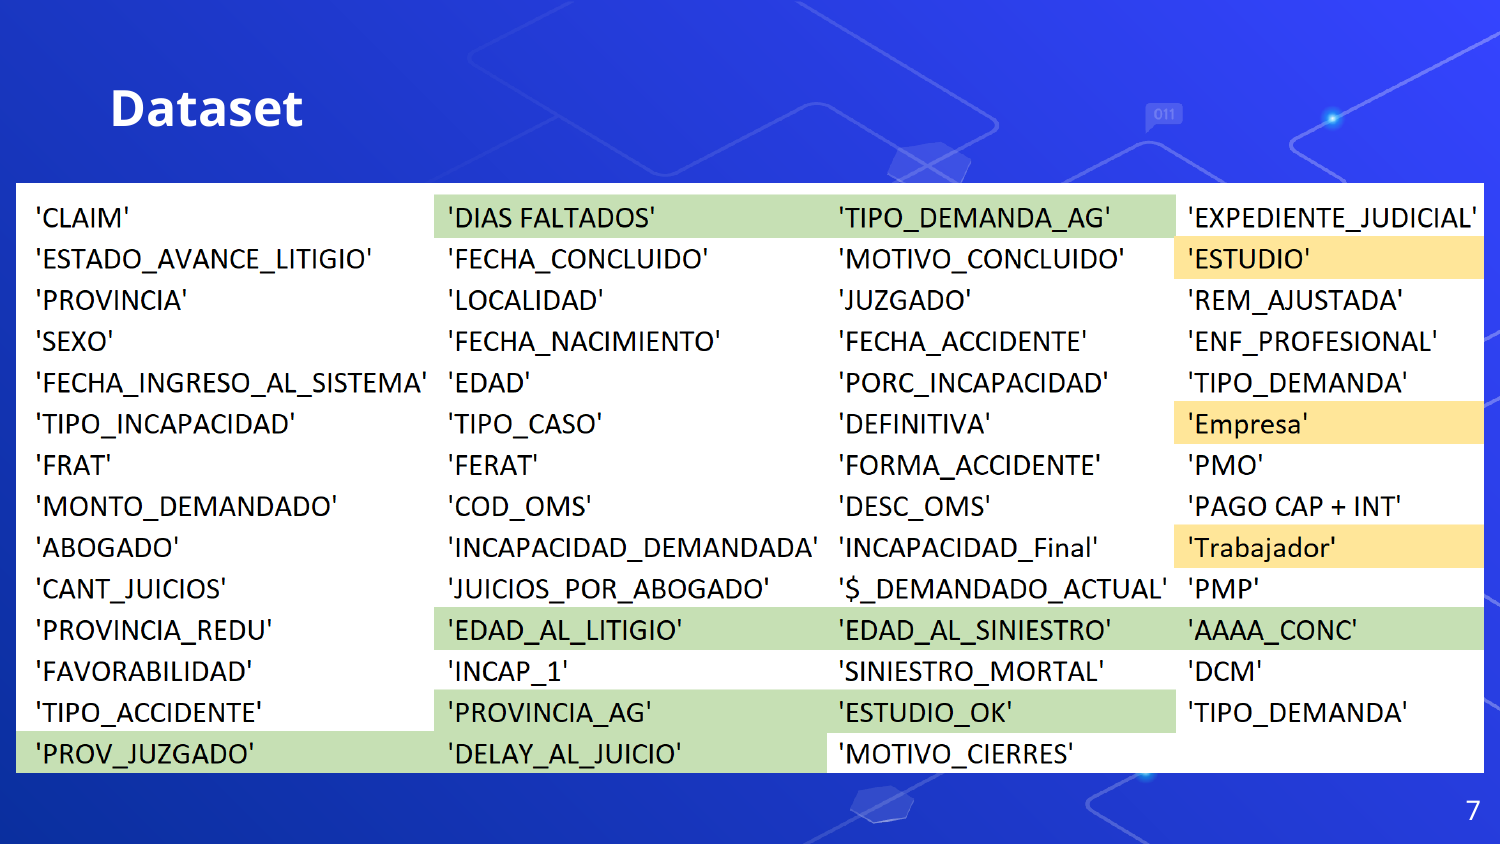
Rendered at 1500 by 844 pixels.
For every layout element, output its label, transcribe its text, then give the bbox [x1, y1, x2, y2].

picture [0, 0, 1500, 844]
text_box Dataset [94, 61, 767, 177]
slide_number ‹#› [1391, 780, 1482, 844]
